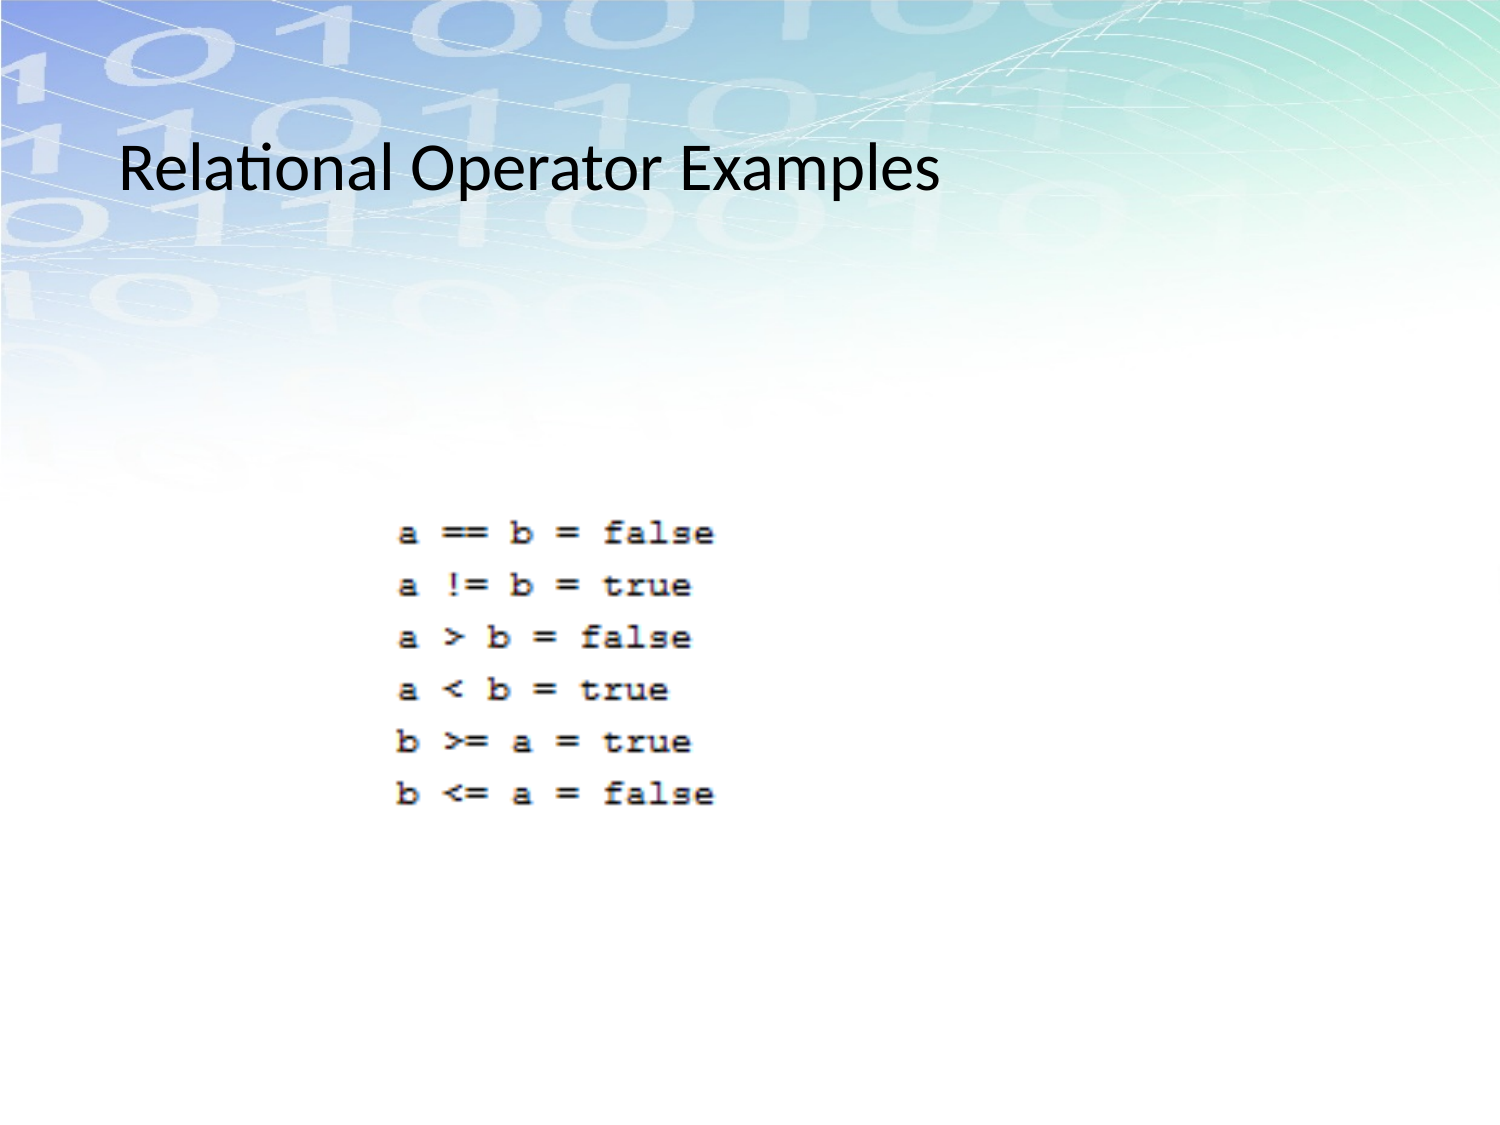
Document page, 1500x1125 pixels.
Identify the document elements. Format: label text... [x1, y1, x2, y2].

title Relational Operator Examples [103, 59, 1397, 278]
picture [0, 0, 1500, 1125]
